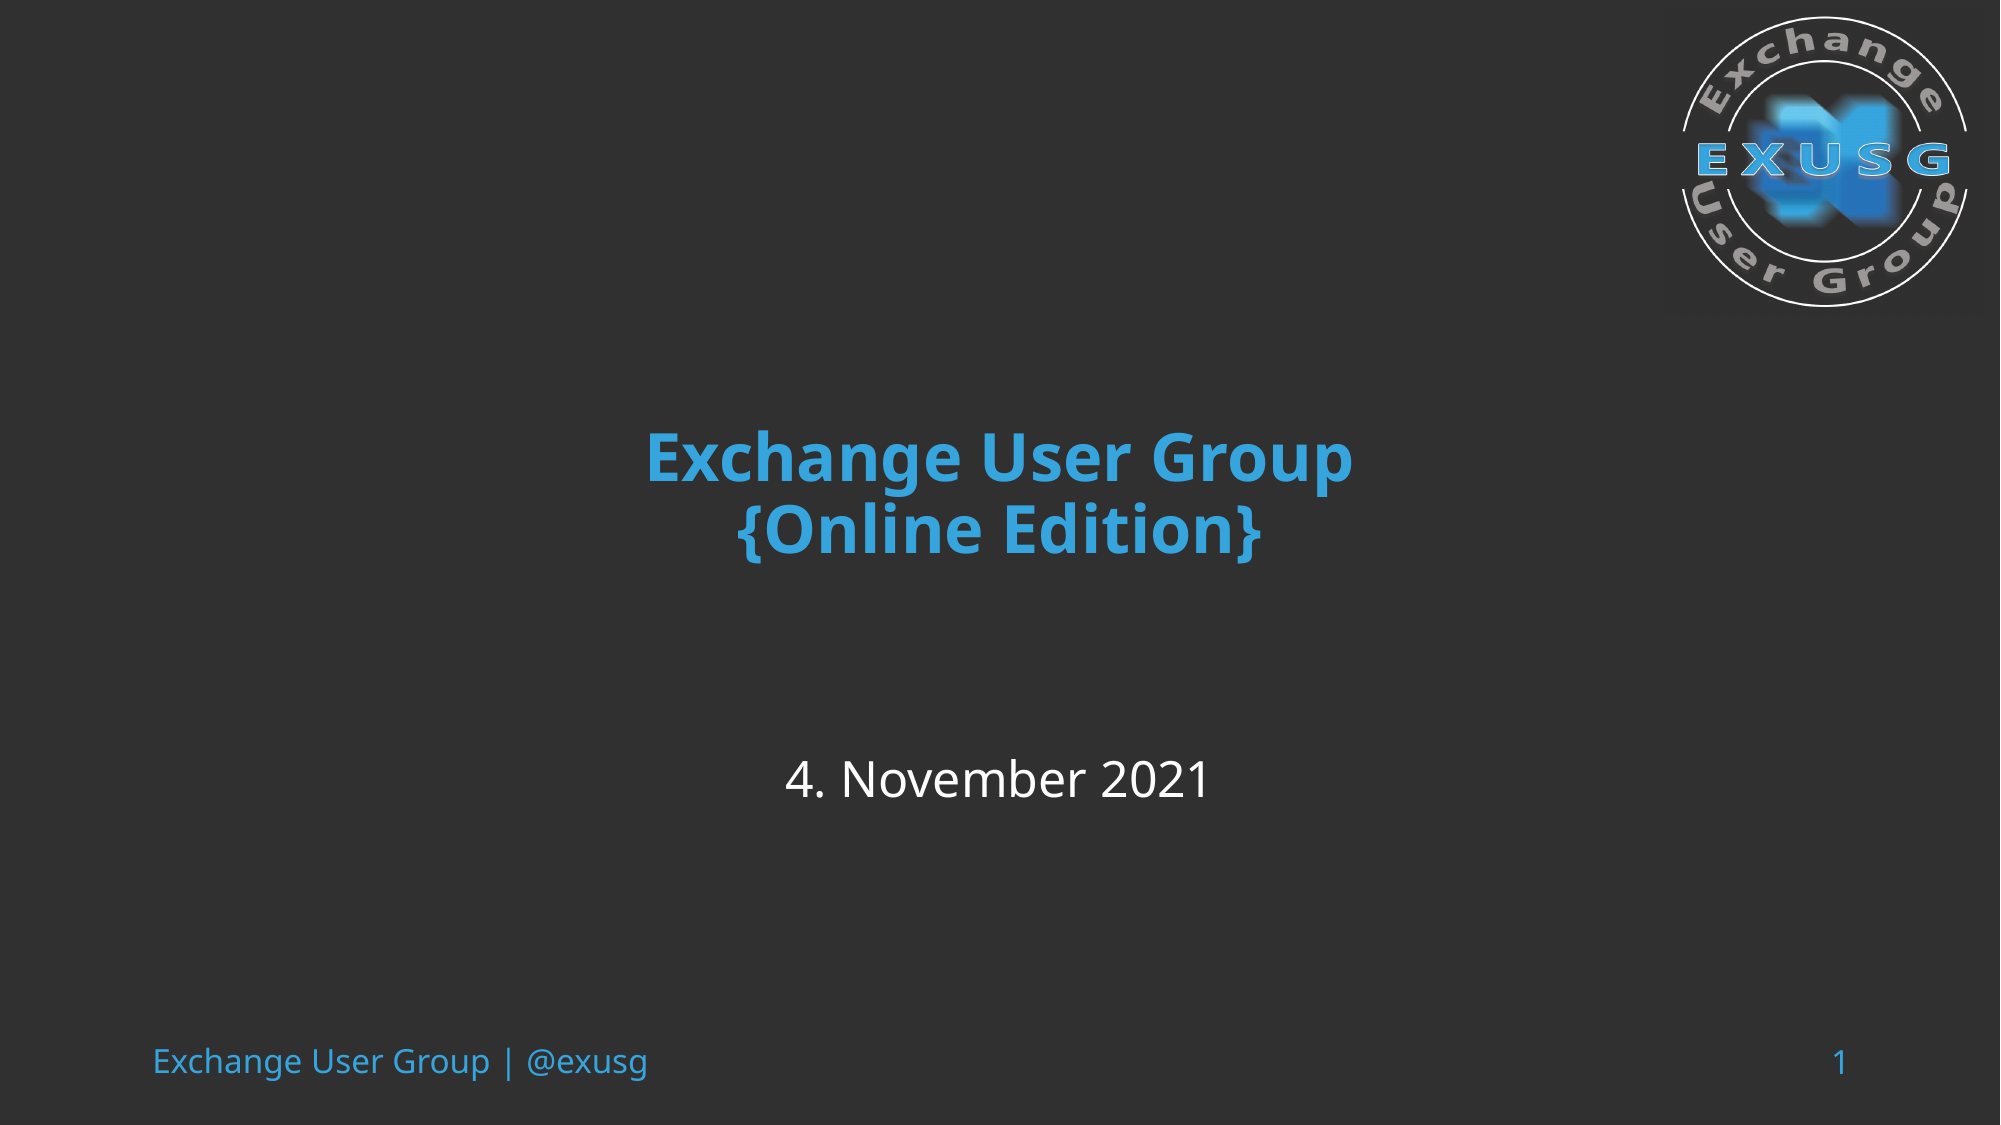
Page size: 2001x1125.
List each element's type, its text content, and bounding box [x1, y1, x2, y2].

picture [1665, 5, 1986, 316]
subtitle 4. November 2021 [249, 590, 1750, 863]
title Exchange User Group {Online Edition} [249, 184, 1750, 576]
